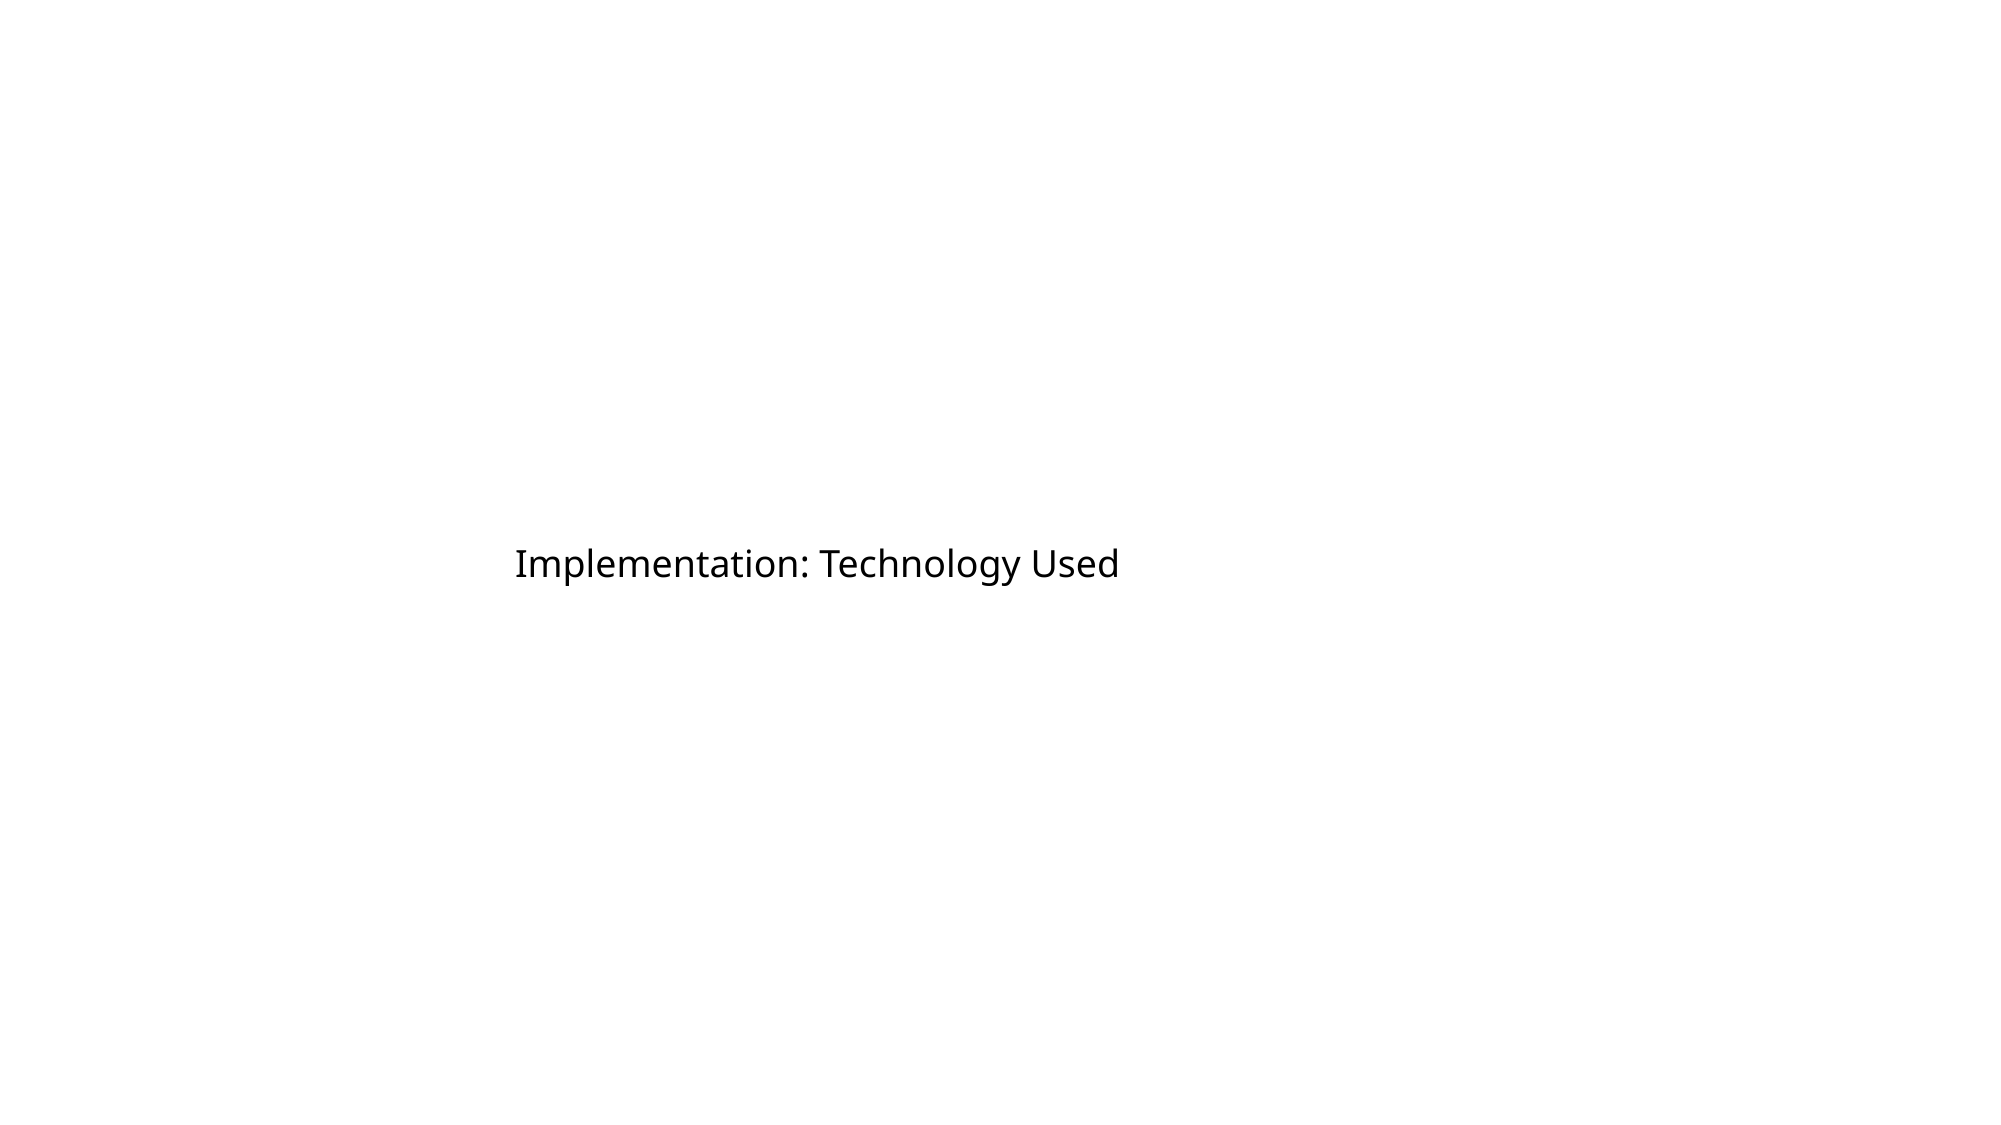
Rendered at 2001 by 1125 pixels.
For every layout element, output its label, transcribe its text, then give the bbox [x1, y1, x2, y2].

text_box Implementation: Technology Used [500, 532, 1501, 593]
